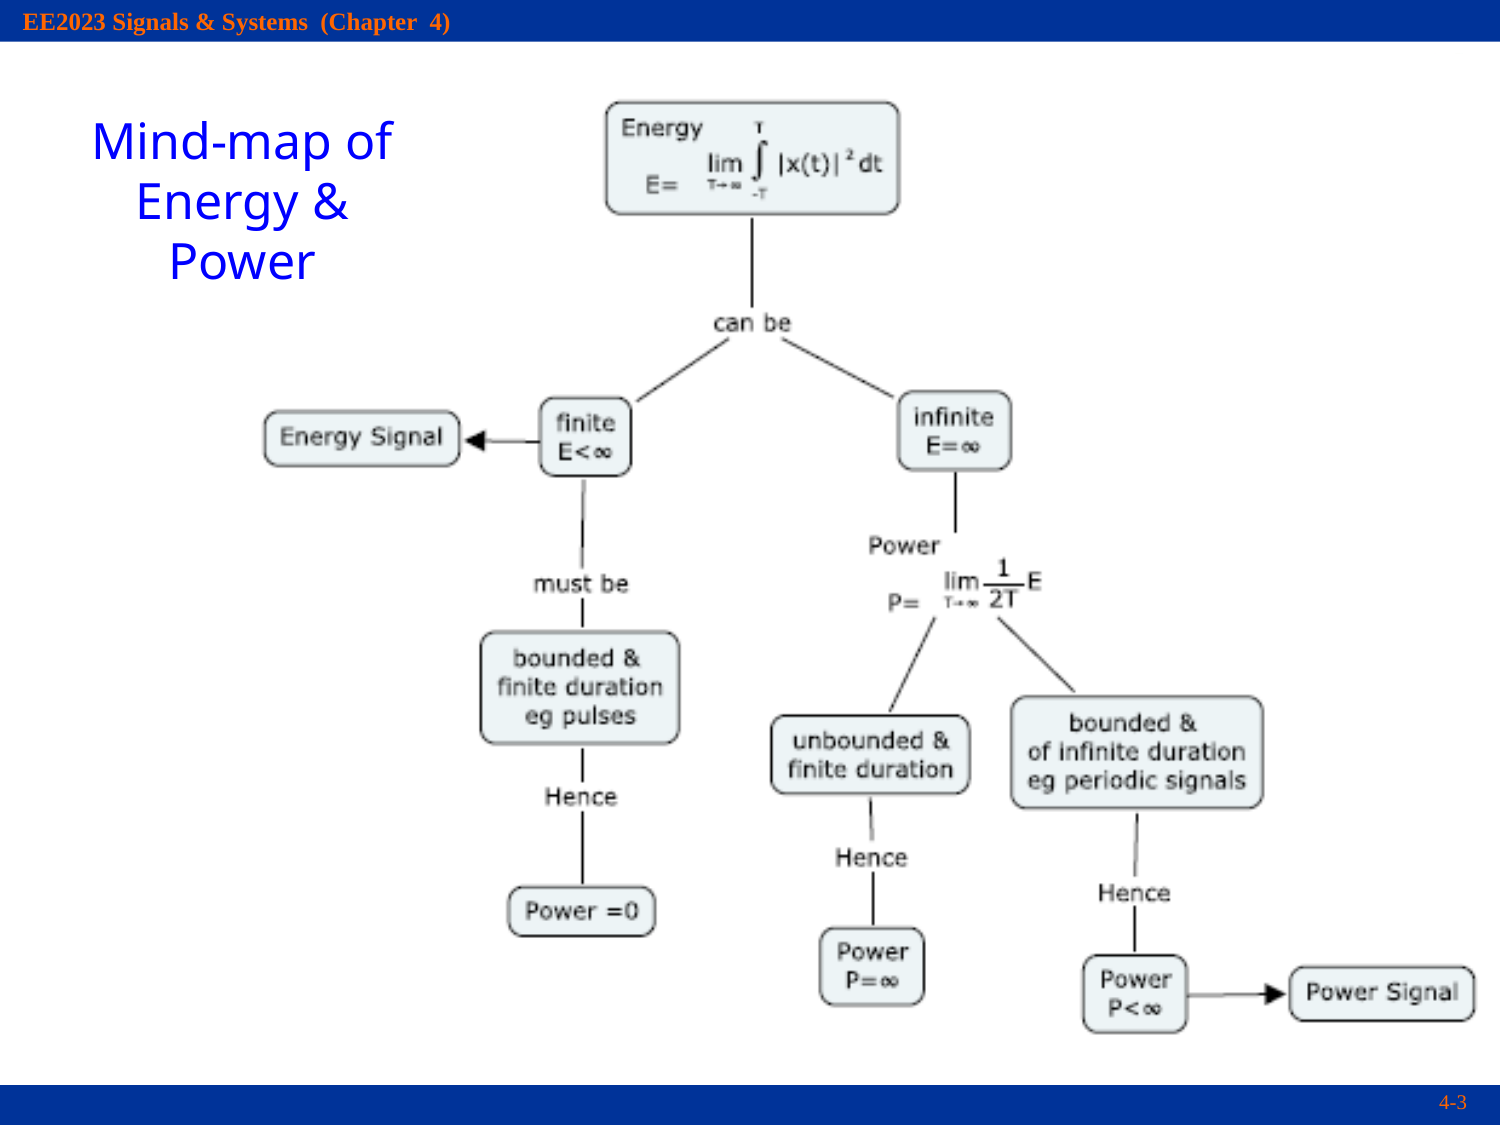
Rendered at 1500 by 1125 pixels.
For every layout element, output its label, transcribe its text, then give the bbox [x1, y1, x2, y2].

text_box Mind-map of Energy & Power [41, 101, 238, 297]
picture [243, 50, 1500, 1059]
